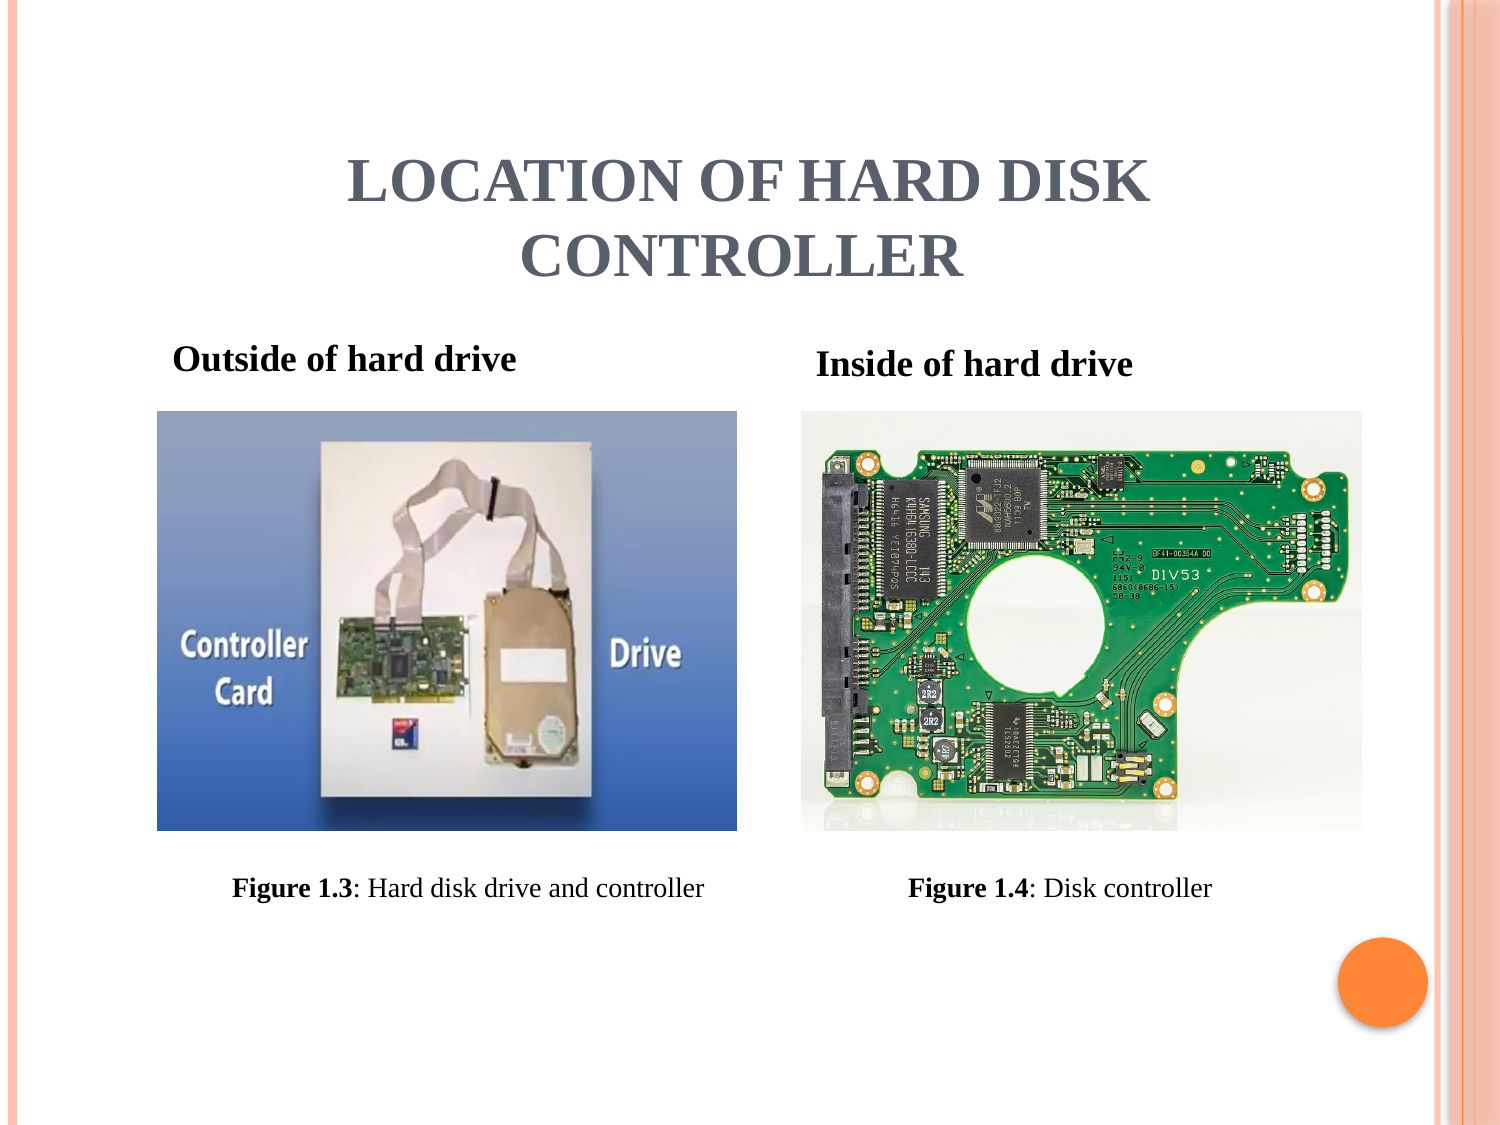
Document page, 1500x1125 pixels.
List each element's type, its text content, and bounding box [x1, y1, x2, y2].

text_box Outside of hard drive [157, 326, 570, 387]
text_box Inside of hard drive [801, 331, 1213, 392]
slide_number [1333, 940, 1434, 1027]
title Location of Hard Disk Controller [103, 183, 1397, 297]
text_box Figure 1.4: Disk controller [893, 861, 1228, 945]
text_box Figure 1.3: Hard disk drive and controller [217, 861, 721, 945]
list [157, 411, 737, 832]
picture [800, 411, 1363, 832]
